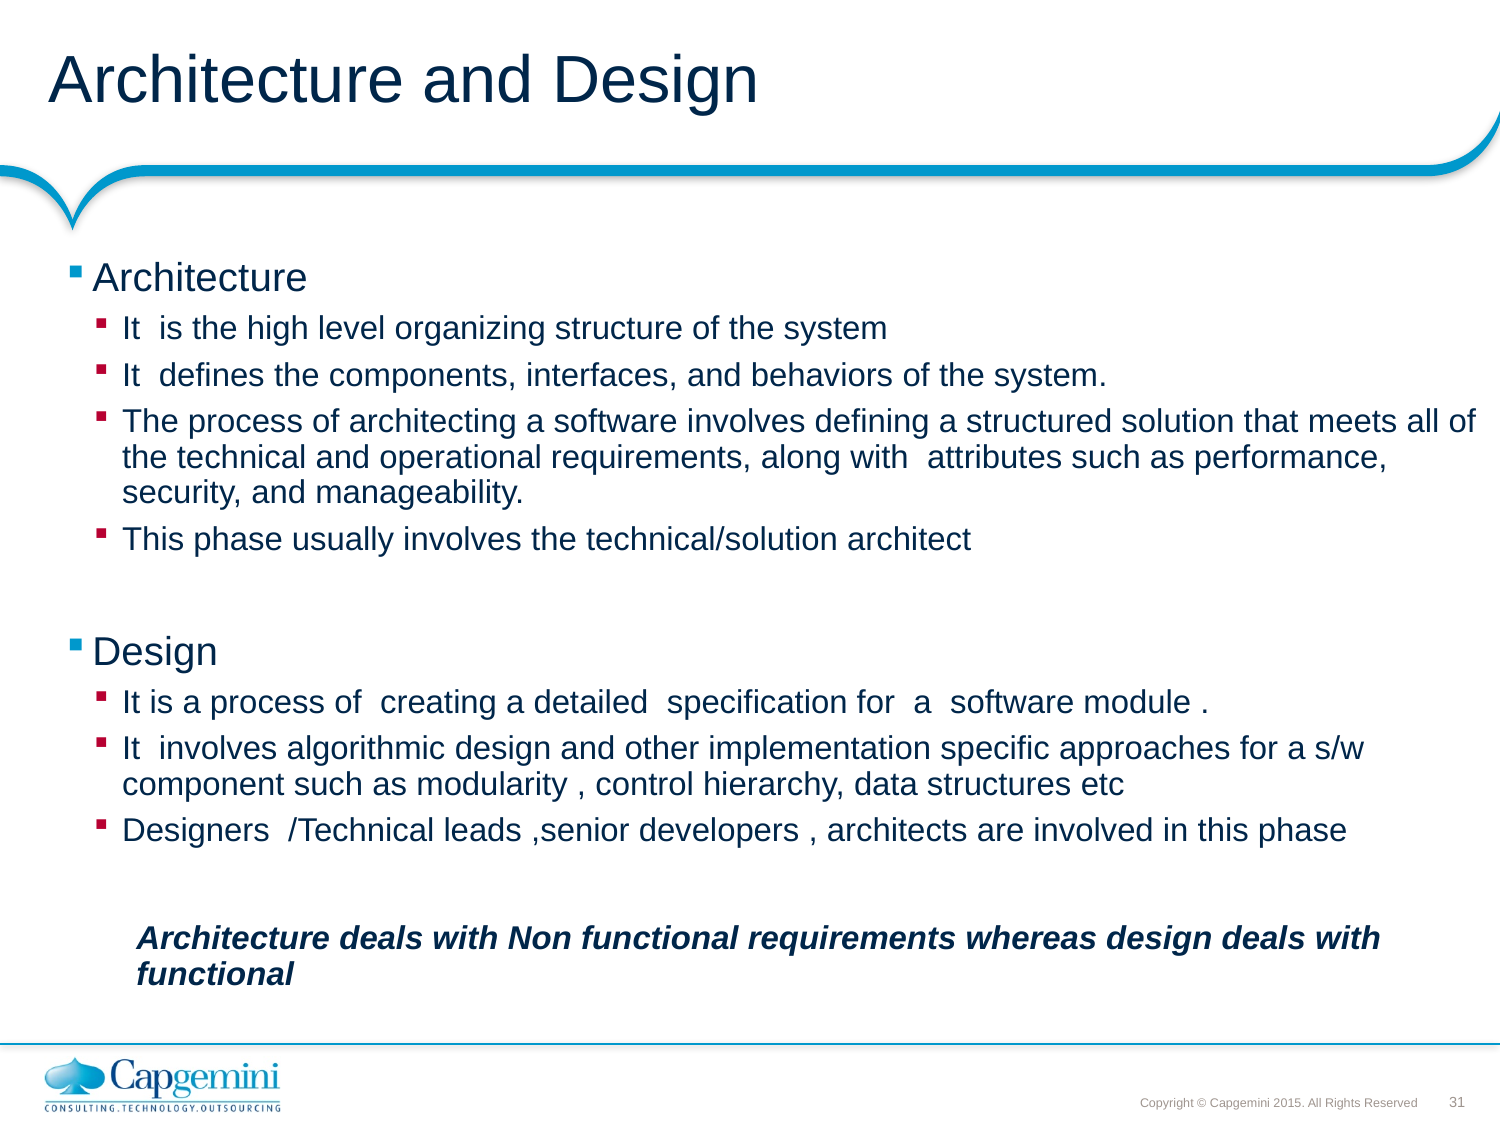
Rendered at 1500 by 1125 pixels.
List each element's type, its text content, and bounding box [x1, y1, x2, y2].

list Architecture It is the high level organizing structure of the system It defines the components, interfaces, and behaviors of the system. The process of architecting a software involves defining a structured solution that meets all of the technical and operational requirements, along with attributes such as performance, security, and manageability. This phase usually involves the technical/solution architect Design It is a process of creating a detailed specification for a software module . It involves algorithmic design and other implementation specific approaches for a s/w component such as modularity , control hierarchy, data structures etc Designers /Technical leads ,senior developers , architects are involved in this phase Architecture deals with Non functional requirements whereas design deals with functional [48, 245, 1500, 1007]
picture [44, 1056, 281, 1113]
title Architecture and Design [0, 0, 1500, 165]
